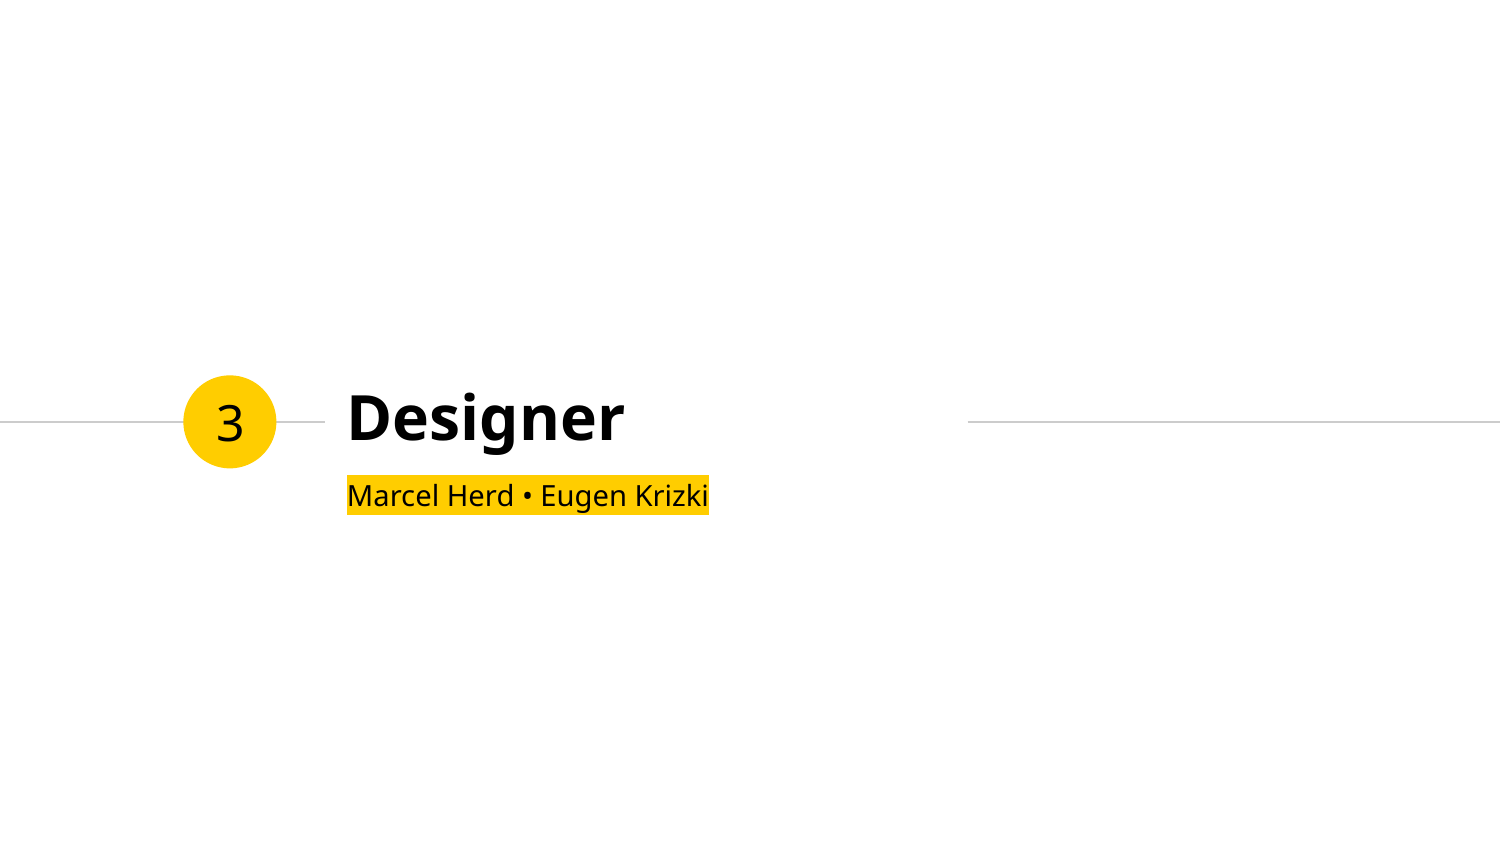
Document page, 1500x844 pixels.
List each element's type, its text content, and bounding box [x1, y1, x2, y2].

text_box 3 [186, 375, 276, 468]
title Designer [331, 277, 954, 461]
subtitle Marcel Herd • Eugen Krizki [331, 461, 1249, 591]
